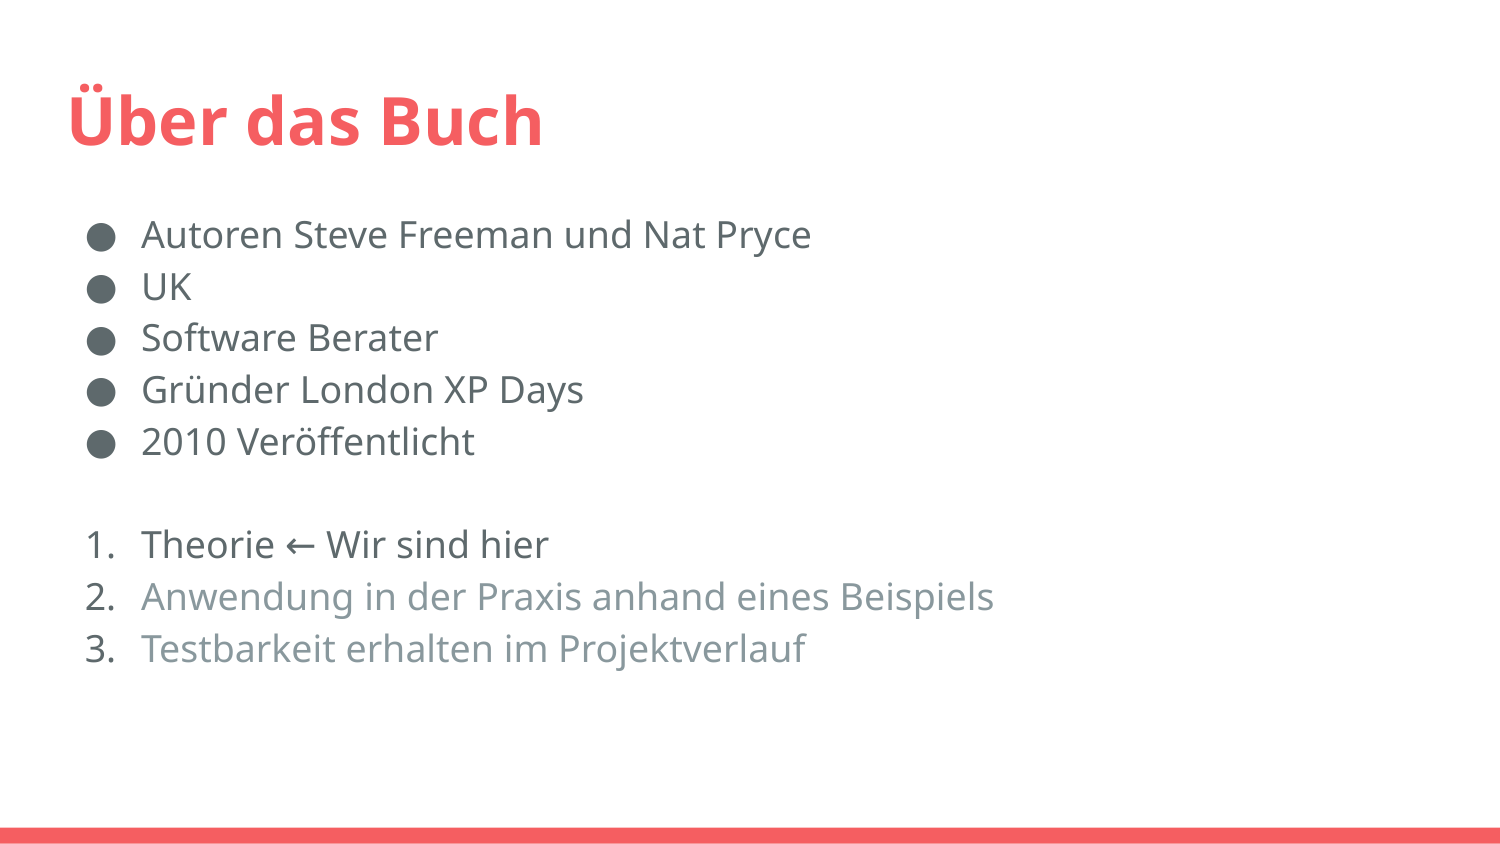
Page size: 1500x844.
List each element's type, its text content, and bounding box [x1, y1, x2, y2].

list Autoren Steve Freeman und Nat Pryce UK Software Berater Gründer London XP Days 2010 Veröffentlicht Theorie ← Wir sind hier Anwendung in der Praxis anhand eines Beispiels Testbarkeit erhalten im Projektverlauf [51, 189, 1449, 750]
title Über das Buch [51, 64, 1449, 167]
